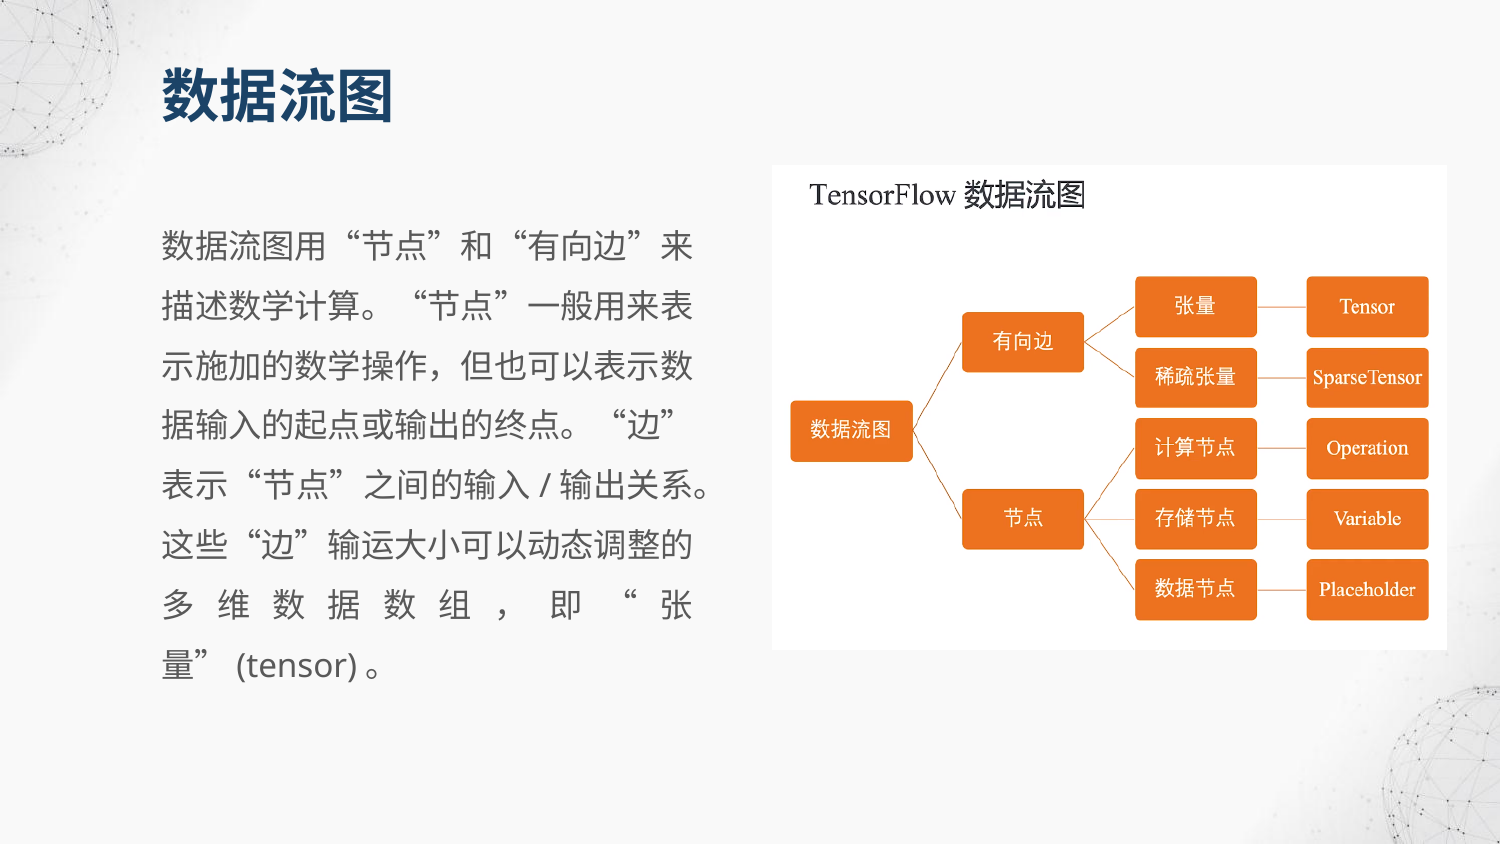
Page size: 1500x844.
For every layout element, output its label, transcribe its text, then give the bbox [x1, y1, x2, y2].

picture [0, 0, 1500, 844]
text_box 数据流图 数据流图用“节点”和“有向边”来描述数学计算。“节点”一般用来表示施加的数学操作，但也可以表示数据输入的起点或输出的终点。“边”表示“节点”之间的输入/输出关系。这些“边”输运大小可以动态调整的多维数据数组，即“张量”(tensor)。 [146, 51, 709, 692]
